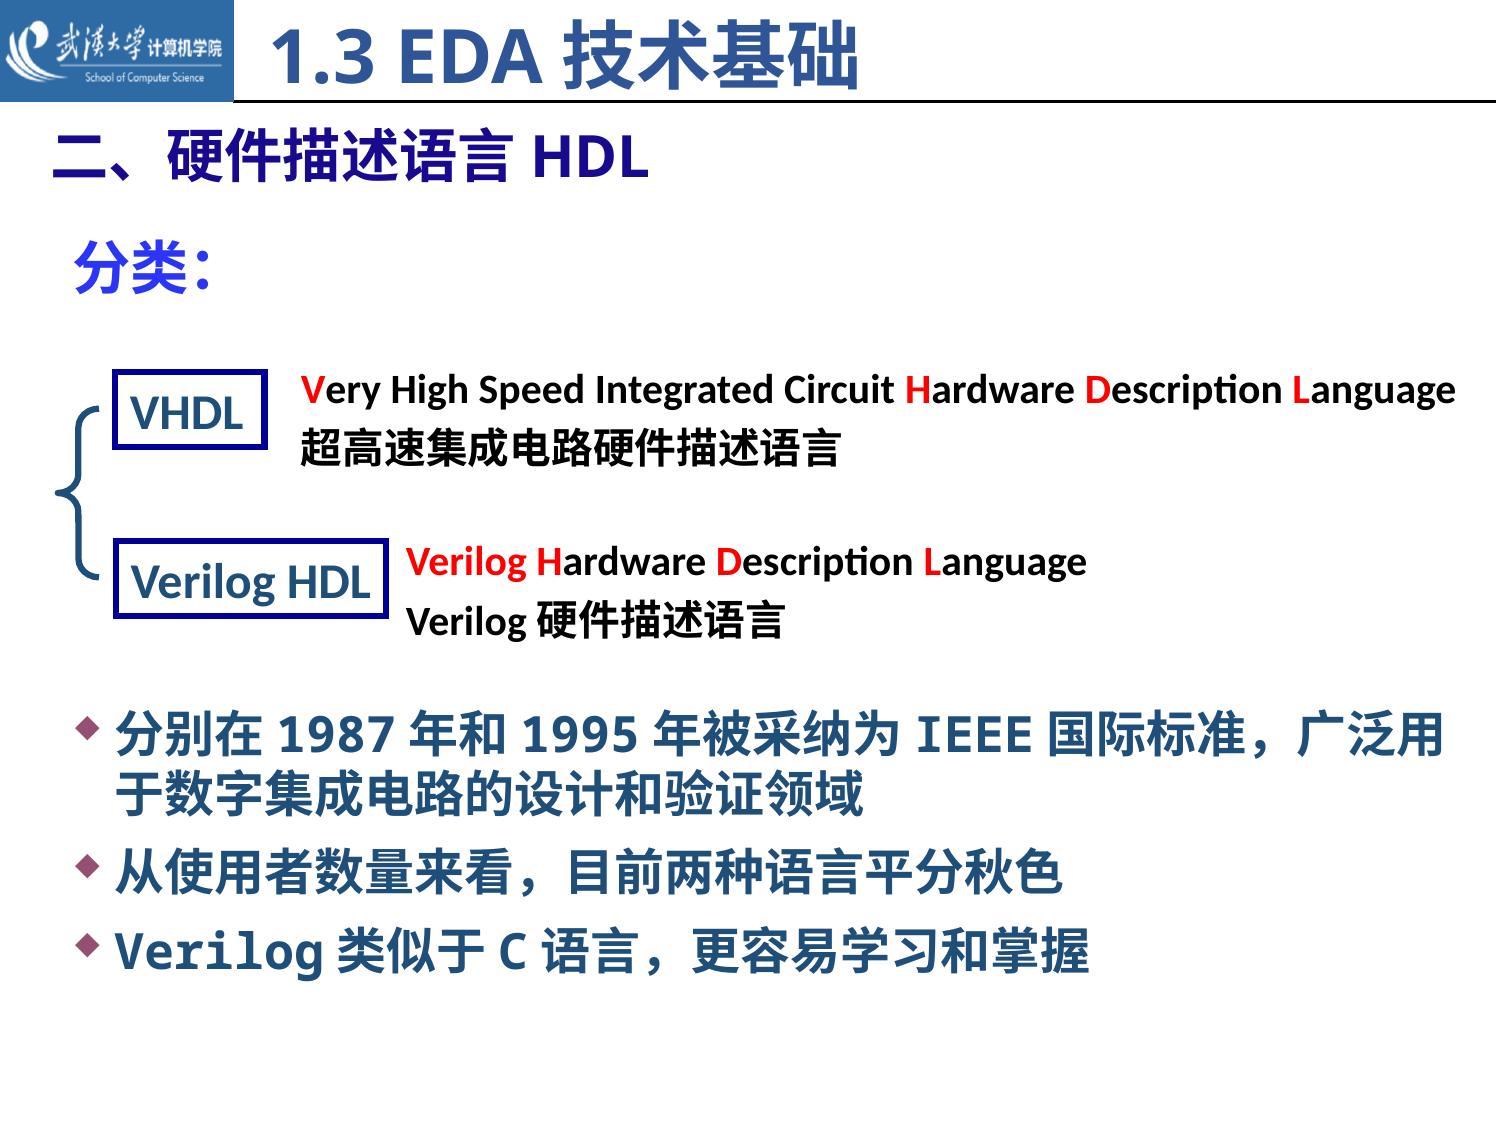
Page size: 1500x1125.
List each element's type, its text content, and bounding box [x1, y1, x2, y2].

text_box 1.3 EDA技术基础 [254, 102, 1153, 106]
picture [0, 0, 234, 102]
text_box VHDL [115, 371, 265, 447]
text_box 1.3 EDA技术基础 [254, 0, 1153, 101]
text_box Verilog Hardware Description Language Verilog硬件描述语言 [391, 515, 1272, 651]
text_box Very High Speed Integrated Circuit Hardware Description Language 超高速集成电路硬件描述语言 [286, 344, 1476, 480]
text_box 二、硬件描述语言HDL [7, 112, 787, 197]
text_box 分别在1987年和1995年被采纳为IEEE国际标准，广泛用于数字集成电路的设计和验证领域 从使用者数量来看，目前两种语言平分秋色 Verilog类似于C语言，更容易学习和掌握 [57, 694, 1463, 987]
text_box [57, 408, 99, 578]
text_box 分类： [57, 223, 248, 309]
text_box Verilog HDL [115, 541, 387, 616]
